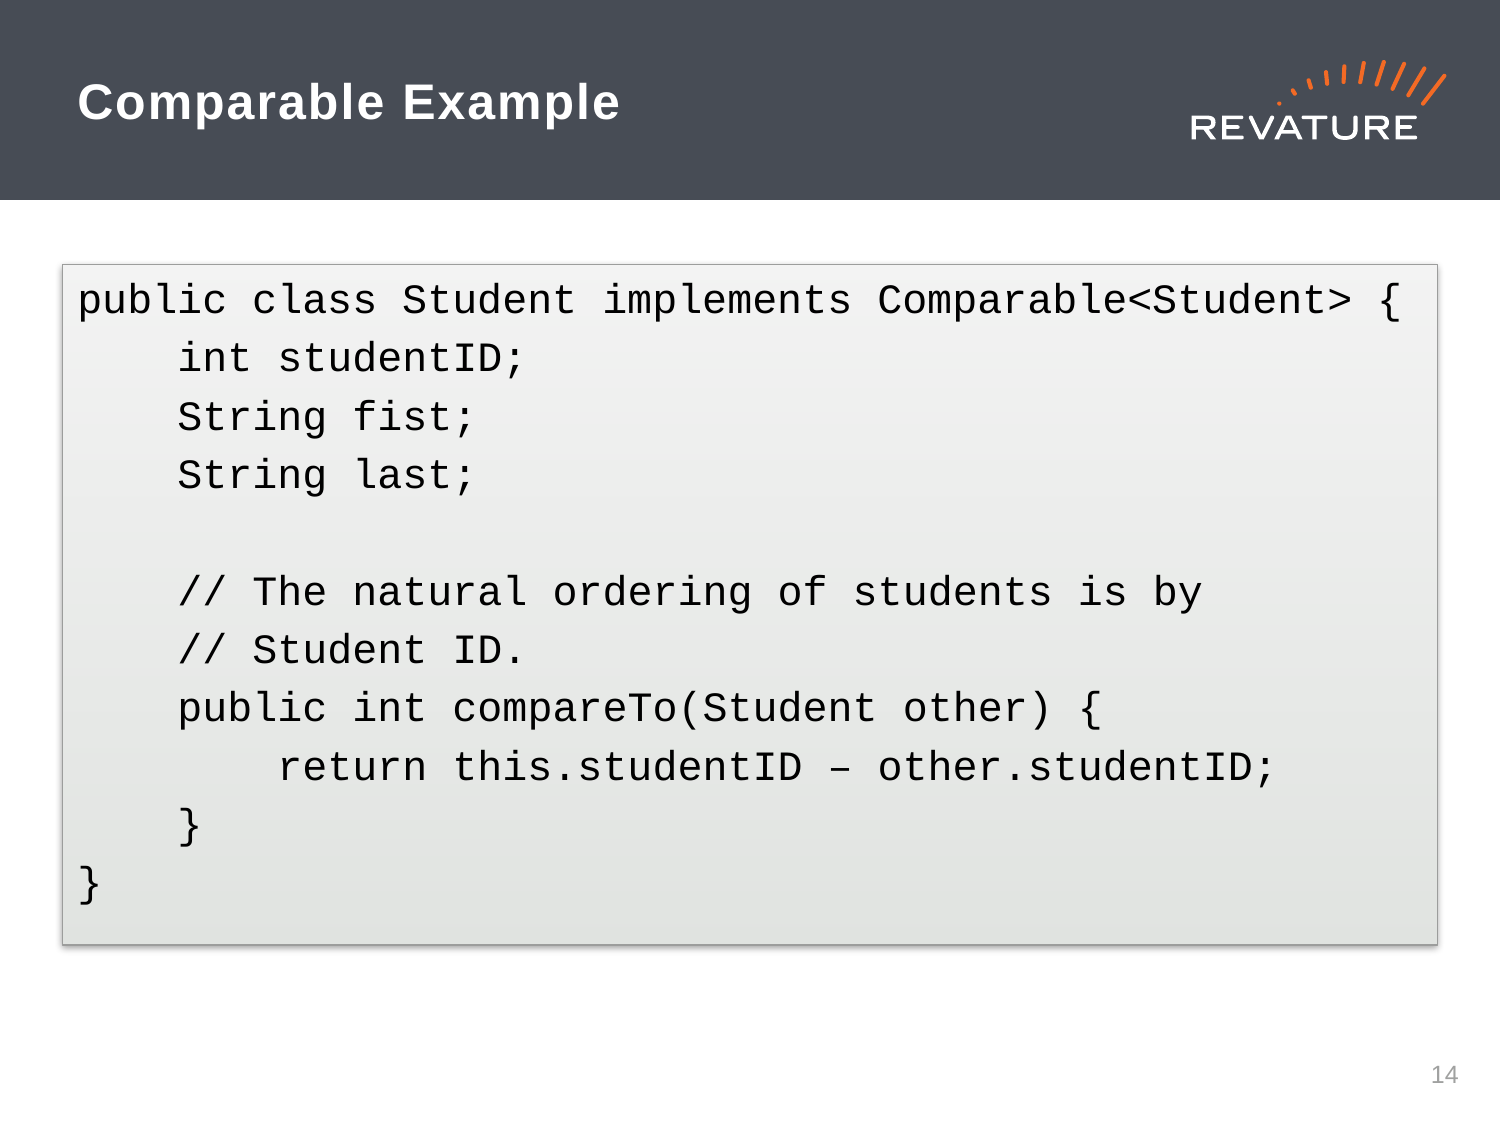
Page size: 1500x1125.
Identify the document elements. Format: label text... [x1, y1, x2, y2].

title Comparable Example [62, 0, 1084, 200]
list public class Student implements Comparable<Student> { int studentID; String fist; String last; // The natural ordering of students is by // Student ID. public int compareTo(Student other) { return this.studentID – other.studentID; } } [62, 264, 1438, 946]
slide_number 13 [1332, 1043, 1474, 1104]
